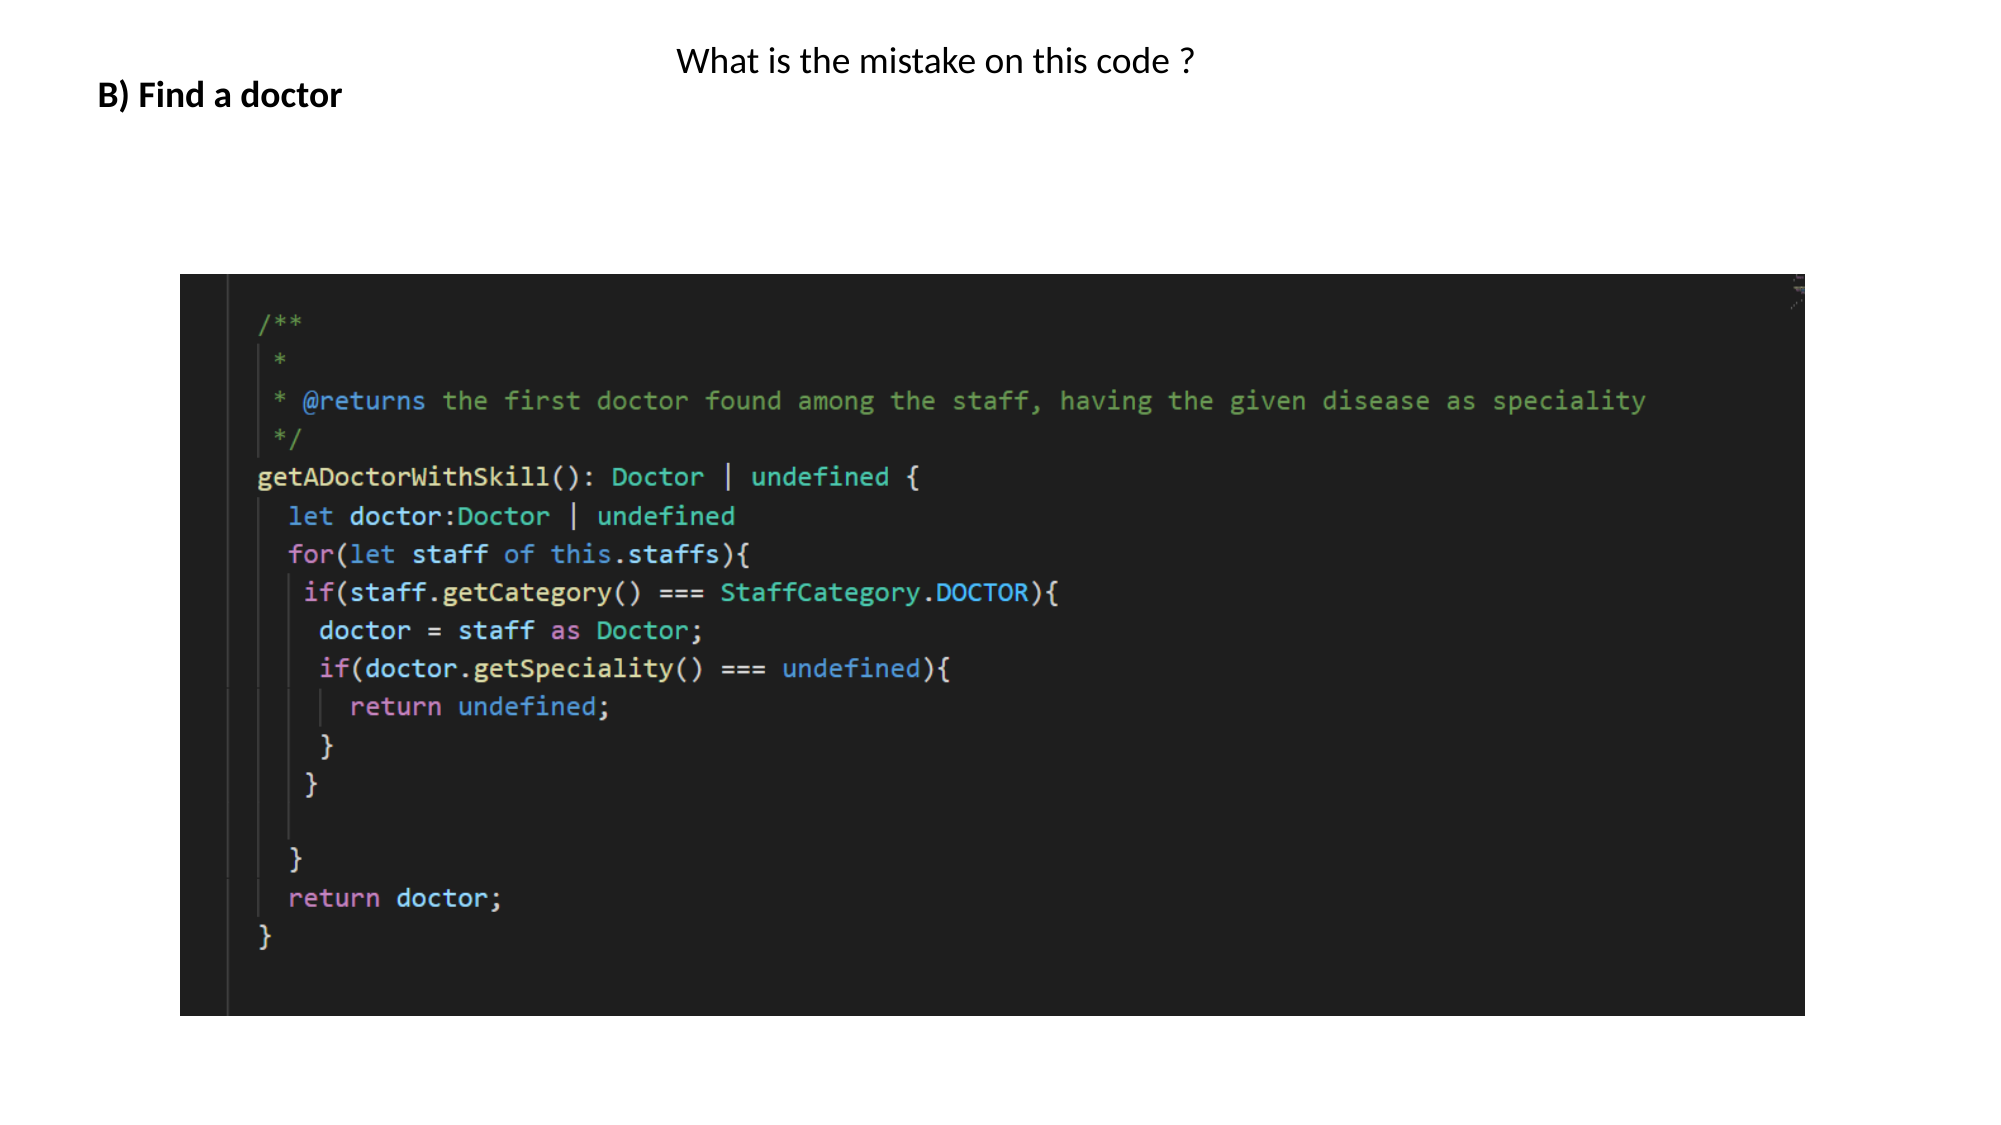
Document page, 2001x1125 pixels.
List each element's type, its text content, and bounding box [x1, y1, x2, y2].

picture [179, 274, 1805, 1016]
text_box B) Find a doctor [82, 59, 358, 123]
text_box What is the mistake on this code ? [661, 28, 1212, 89]
